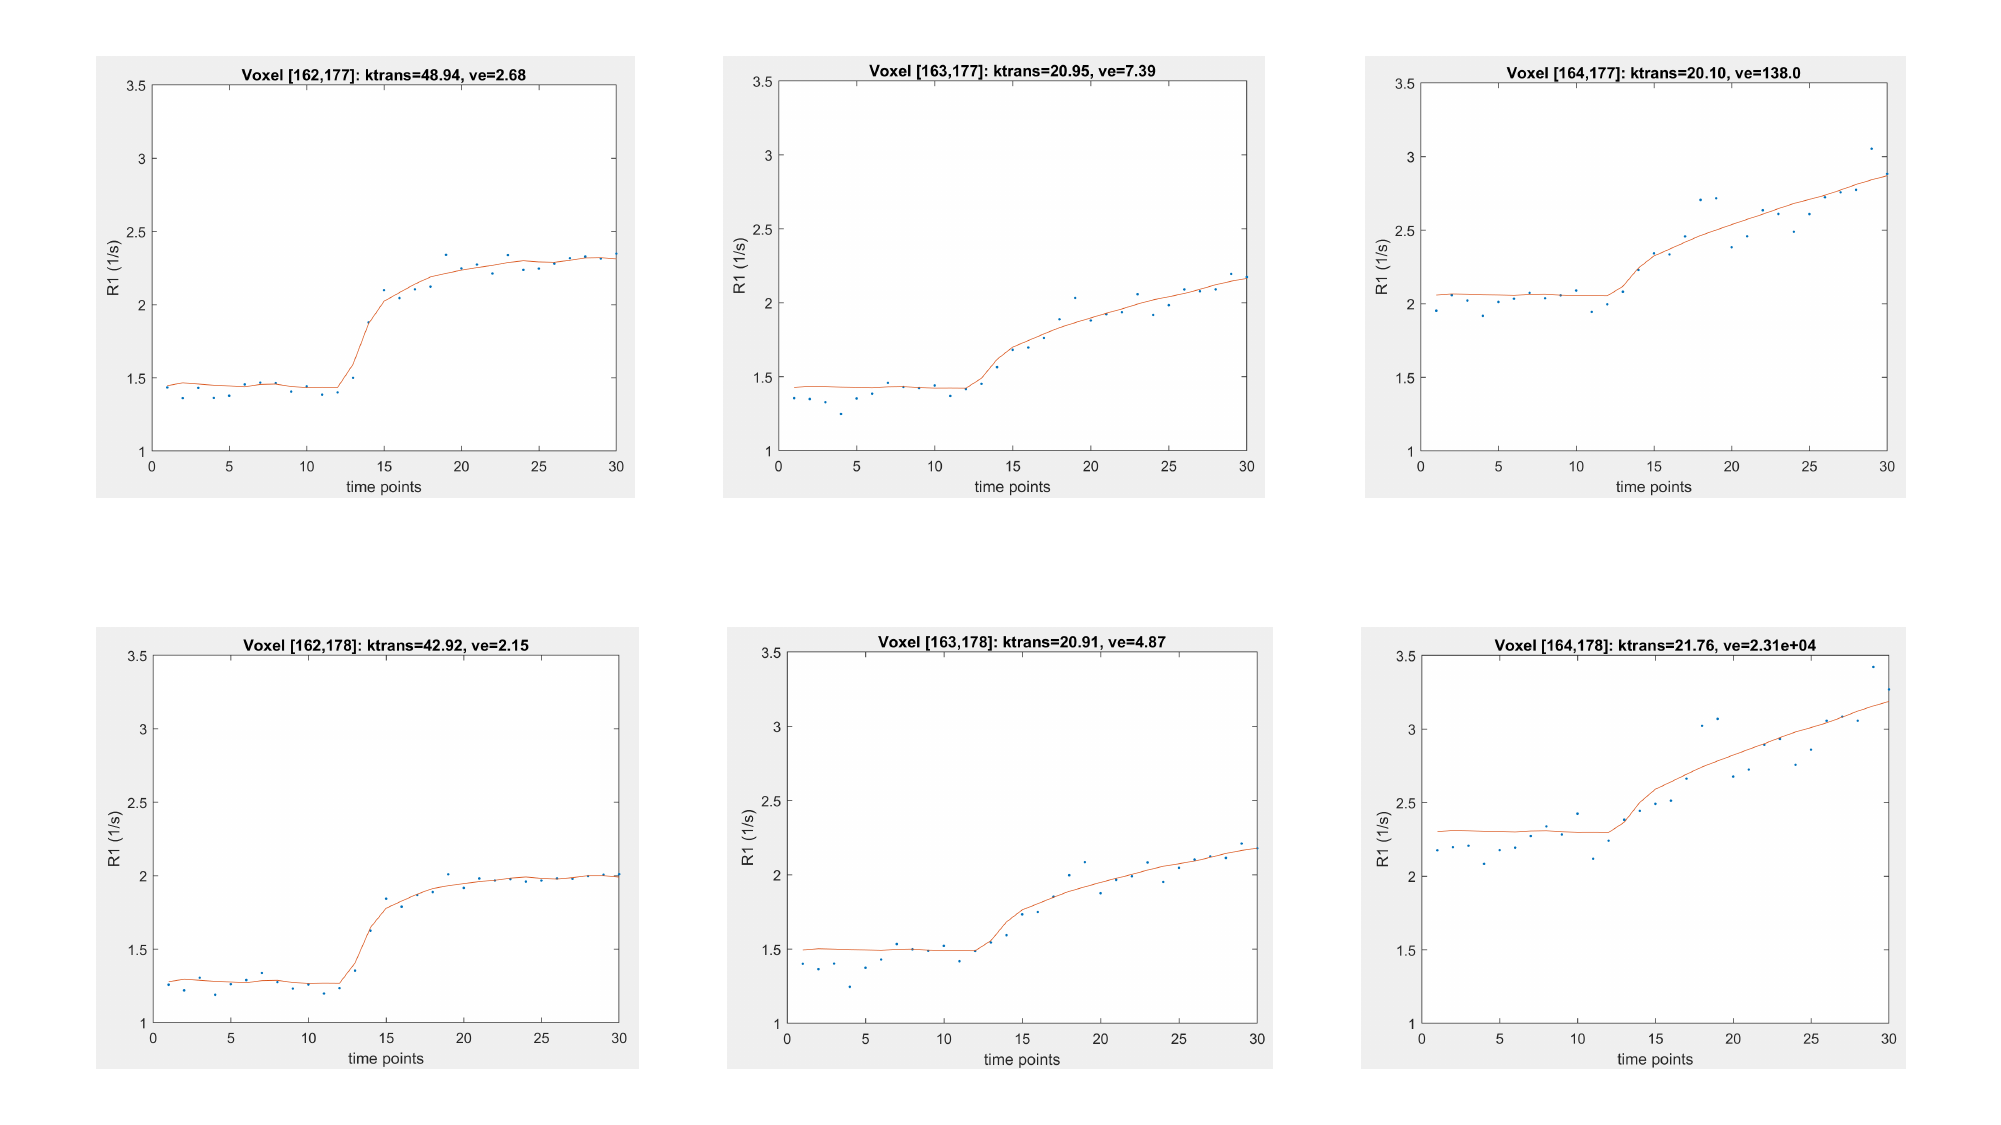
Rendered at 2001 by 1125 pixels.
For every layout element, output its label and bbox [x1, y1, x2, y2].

picture [96, 627, 639, 1069]
picture [1364, 56, 1906, 498]
picture [96, 56, 635, 498]
picture [727, 627, 1273, 1069]
picture [723, 56, 1265, 498]
picture [1361, 627, 1906, 1069]
